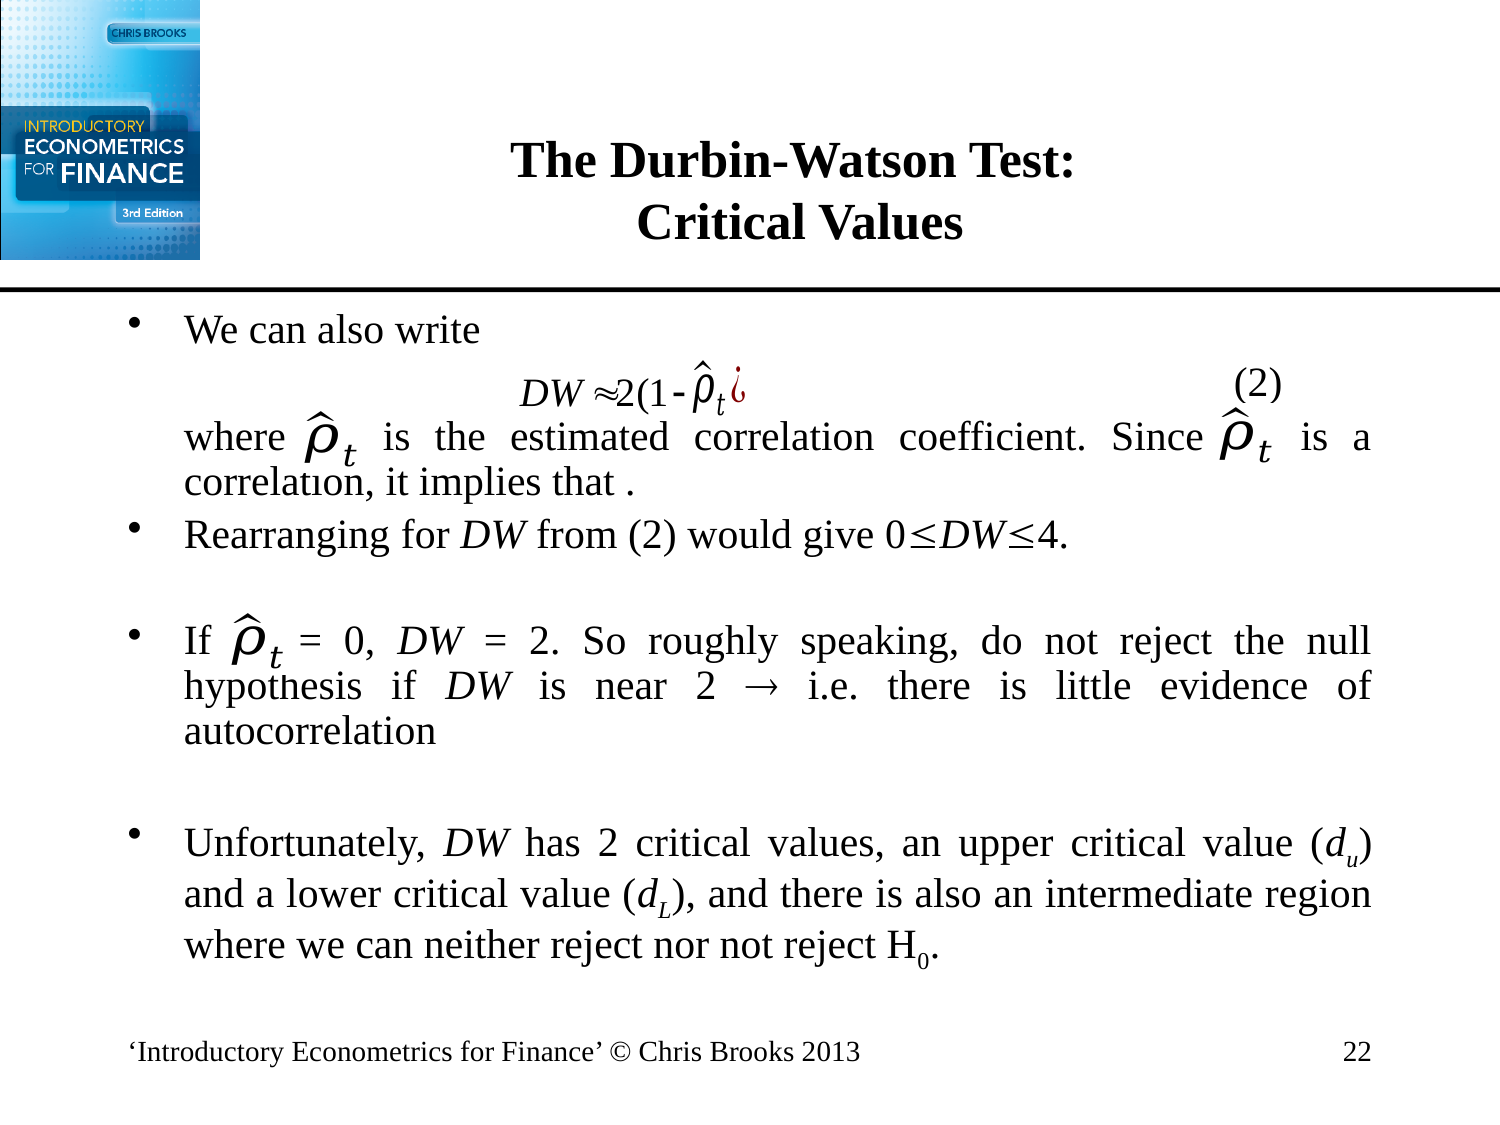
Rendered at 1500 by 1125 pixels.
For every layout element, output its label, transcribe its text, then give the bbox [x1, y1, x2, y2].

slide_number ‘Introductory Econometrics for Finance’ © Chris Brooks 2013 [112, 1024, 963, 1101]
picture [516, 374, 751, 420]
picture [0, 0, 200, 260]
title The Durbin-Watson Test: Critical Values [162, 125, 1438, 250]
picture [311, 424, 351, 474]
picture [1224, 412, 1264, 461]
slide_number 22 [1074, 1024, 1388, 1101]
picture [237, 624, 278, 676]
